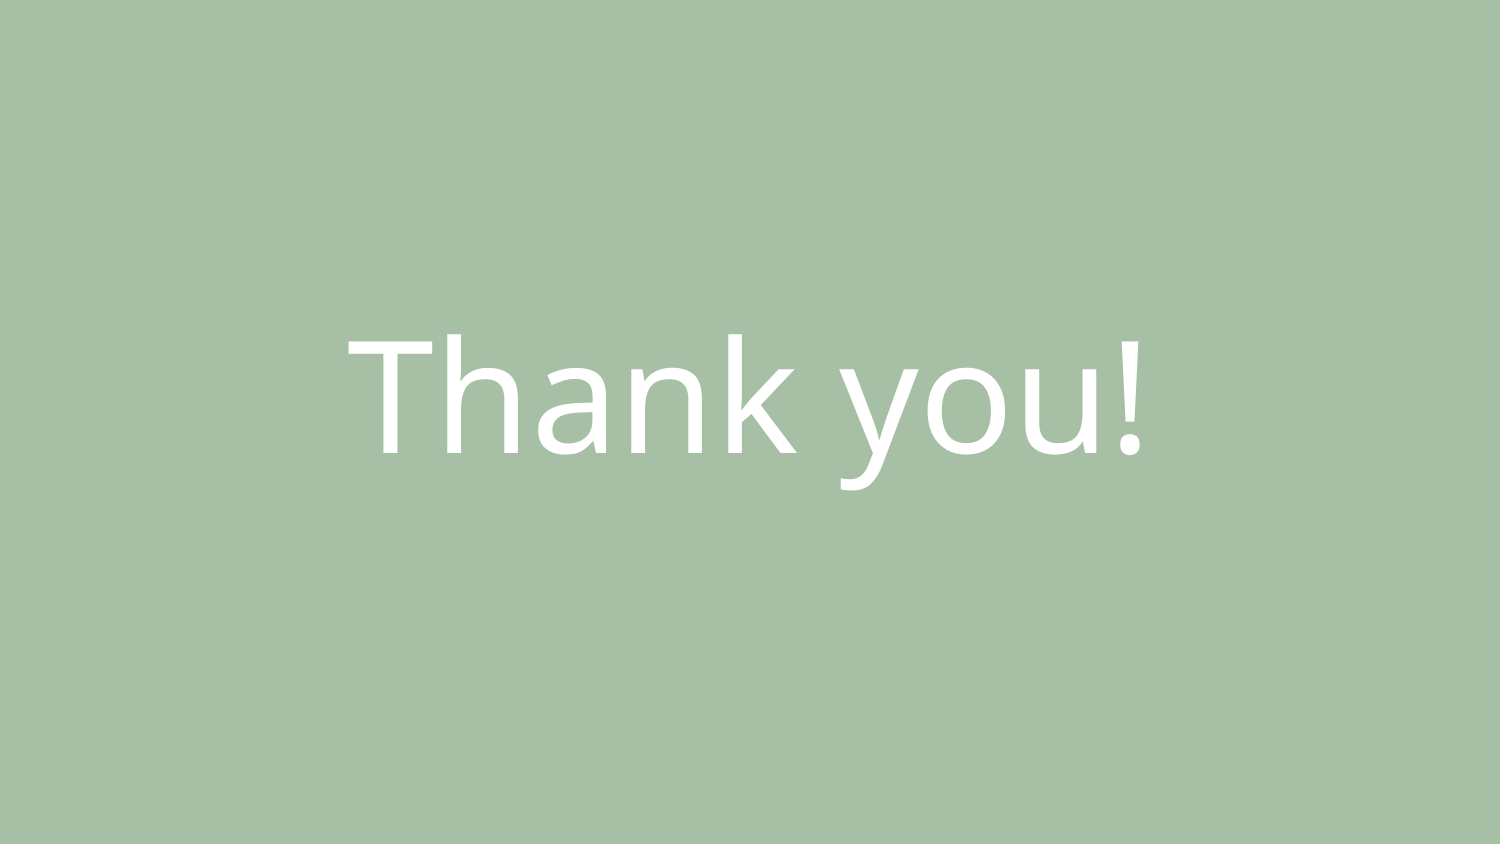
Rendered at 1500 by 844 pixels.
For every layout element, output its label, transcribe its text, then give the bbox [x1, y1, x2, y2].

title Thank you! [171, 259, 1329, 501]
